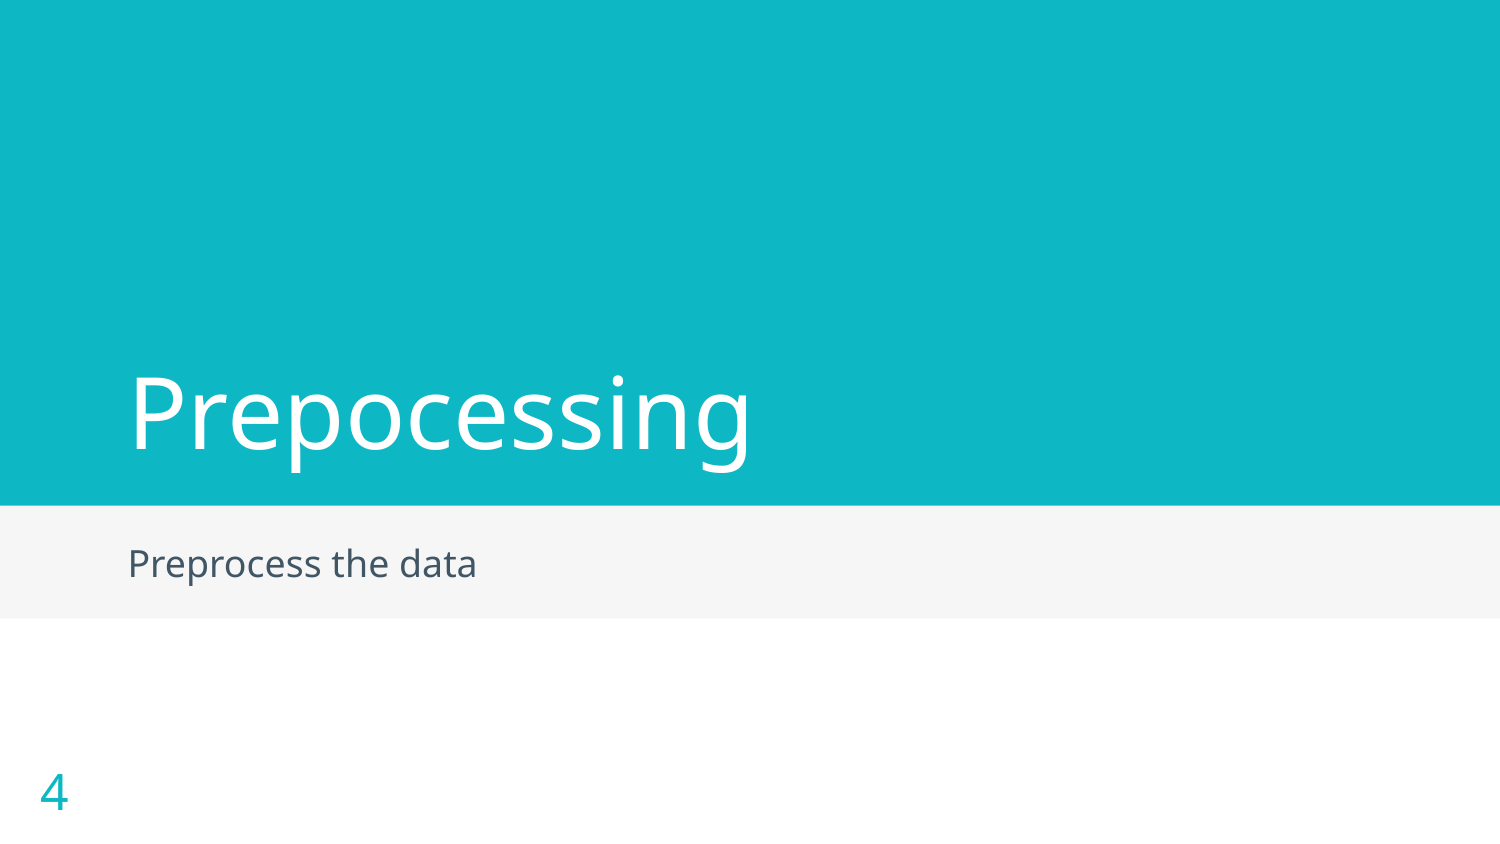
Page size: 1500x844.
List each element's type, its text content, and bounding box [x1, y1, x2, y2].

slide_number 4 [0, 561, 110, 844]
title Prepocessing [112, 312, 1110, 485]
subtitle Preprocess the data [112, 505, 935, 619]
